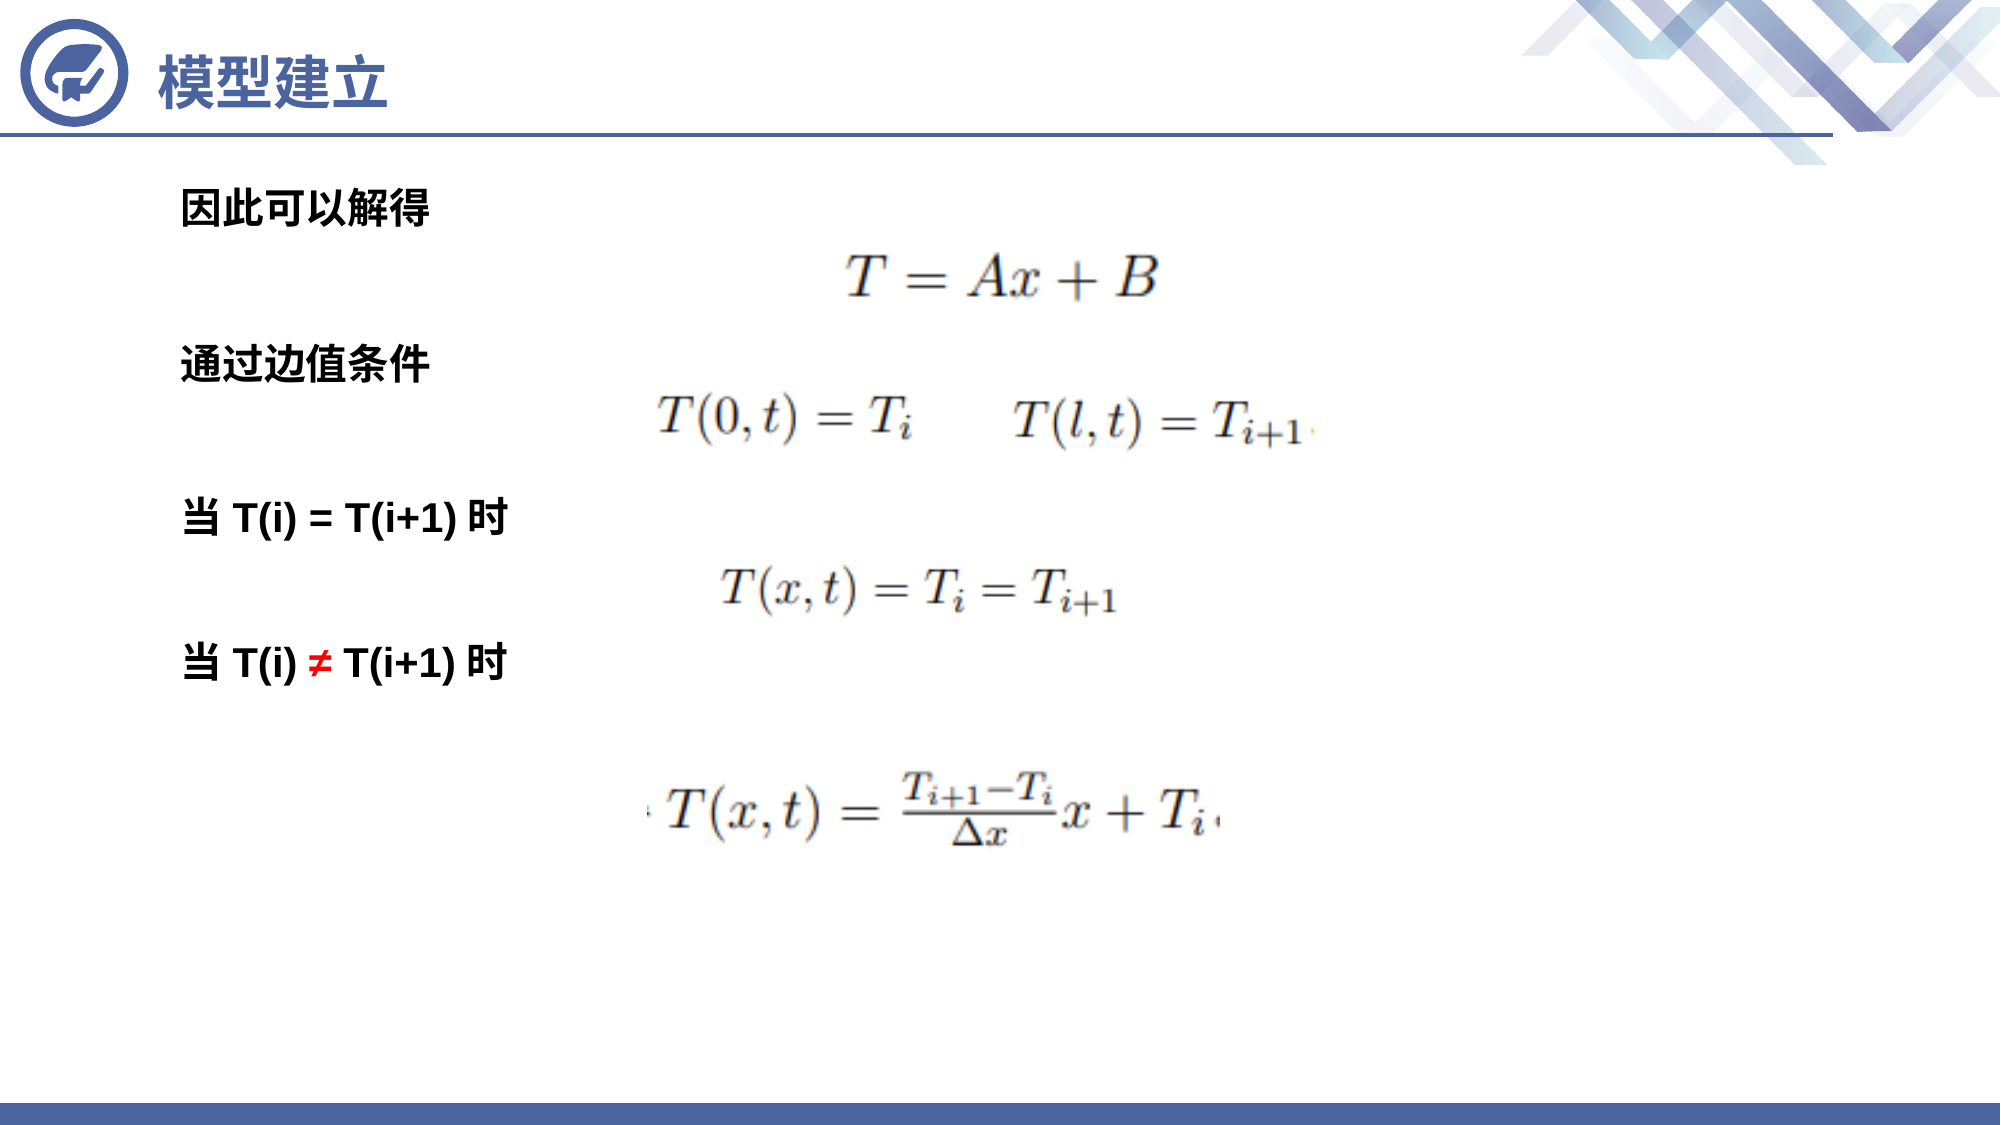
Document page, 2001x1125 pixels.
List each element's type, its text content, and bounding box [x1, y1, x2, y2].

picture [708, 543, 1126, 633]
picture [1412, 0, 2000, 166]
text_box 通过边值条件 [165, 330, 1167, 396]
text_box [0, 1102, 2000, 1125]
text_box 模型建立 [142, 4, 888, 124]
picture [647, 371, 917, 454]
picture [833, 229, 1167, 316]
text_box 当T(i) ≠ T(i+1)时 [165, 627, 1167, 693]
text_box 当T(i) = T(i+1)时 [165, 483, 1167, 549]
text_box 因此可以解得 [165, 174, 1167, 240]
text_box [21, 20, 127, 126]
picture [647, 757, 1220, 864]
picture [999, 381, 1314, 468]
